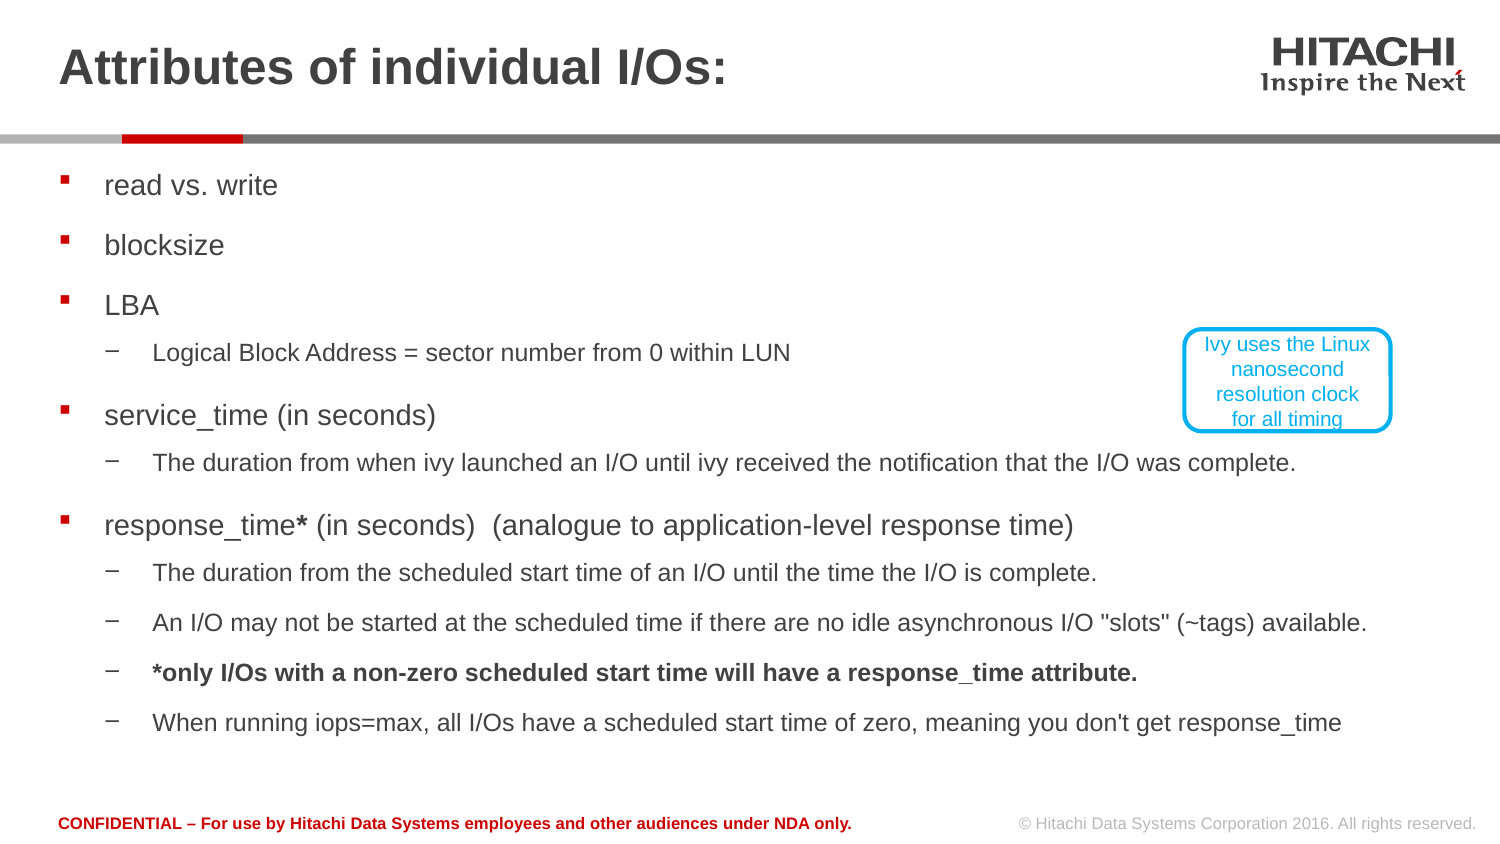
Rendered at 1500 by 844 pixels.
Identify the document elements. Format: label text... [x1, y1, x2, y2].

title Attributes of individual I/Os: [43, 8, 1200, 129]
text_box Ivy uses the Linux nanosecond resolution clock for all timing [1182, 327, 1393, 434]
list read vs. write blocksize LBA Logical Block Address = sector number from 0 within LUN service_time (in seconds) The duration from when ivy launched an I/O until ivy received the notification that the I/O was complete. response_time* (in seconds) (analogue to application-level response time) The duration from the scheduled start time of an I/O until the time the I/O is complete. An I/O may not be started at the scheduled time if there are no idle asynchronous I/O "slots" (~tags) available. *only I/Os with a non-zero scheduled start time will have a response_time attribute. When running iops=max, all I/Os have a scheduled start time of zero, meaning you don't get response_time [43, 158, 1452, 758]
